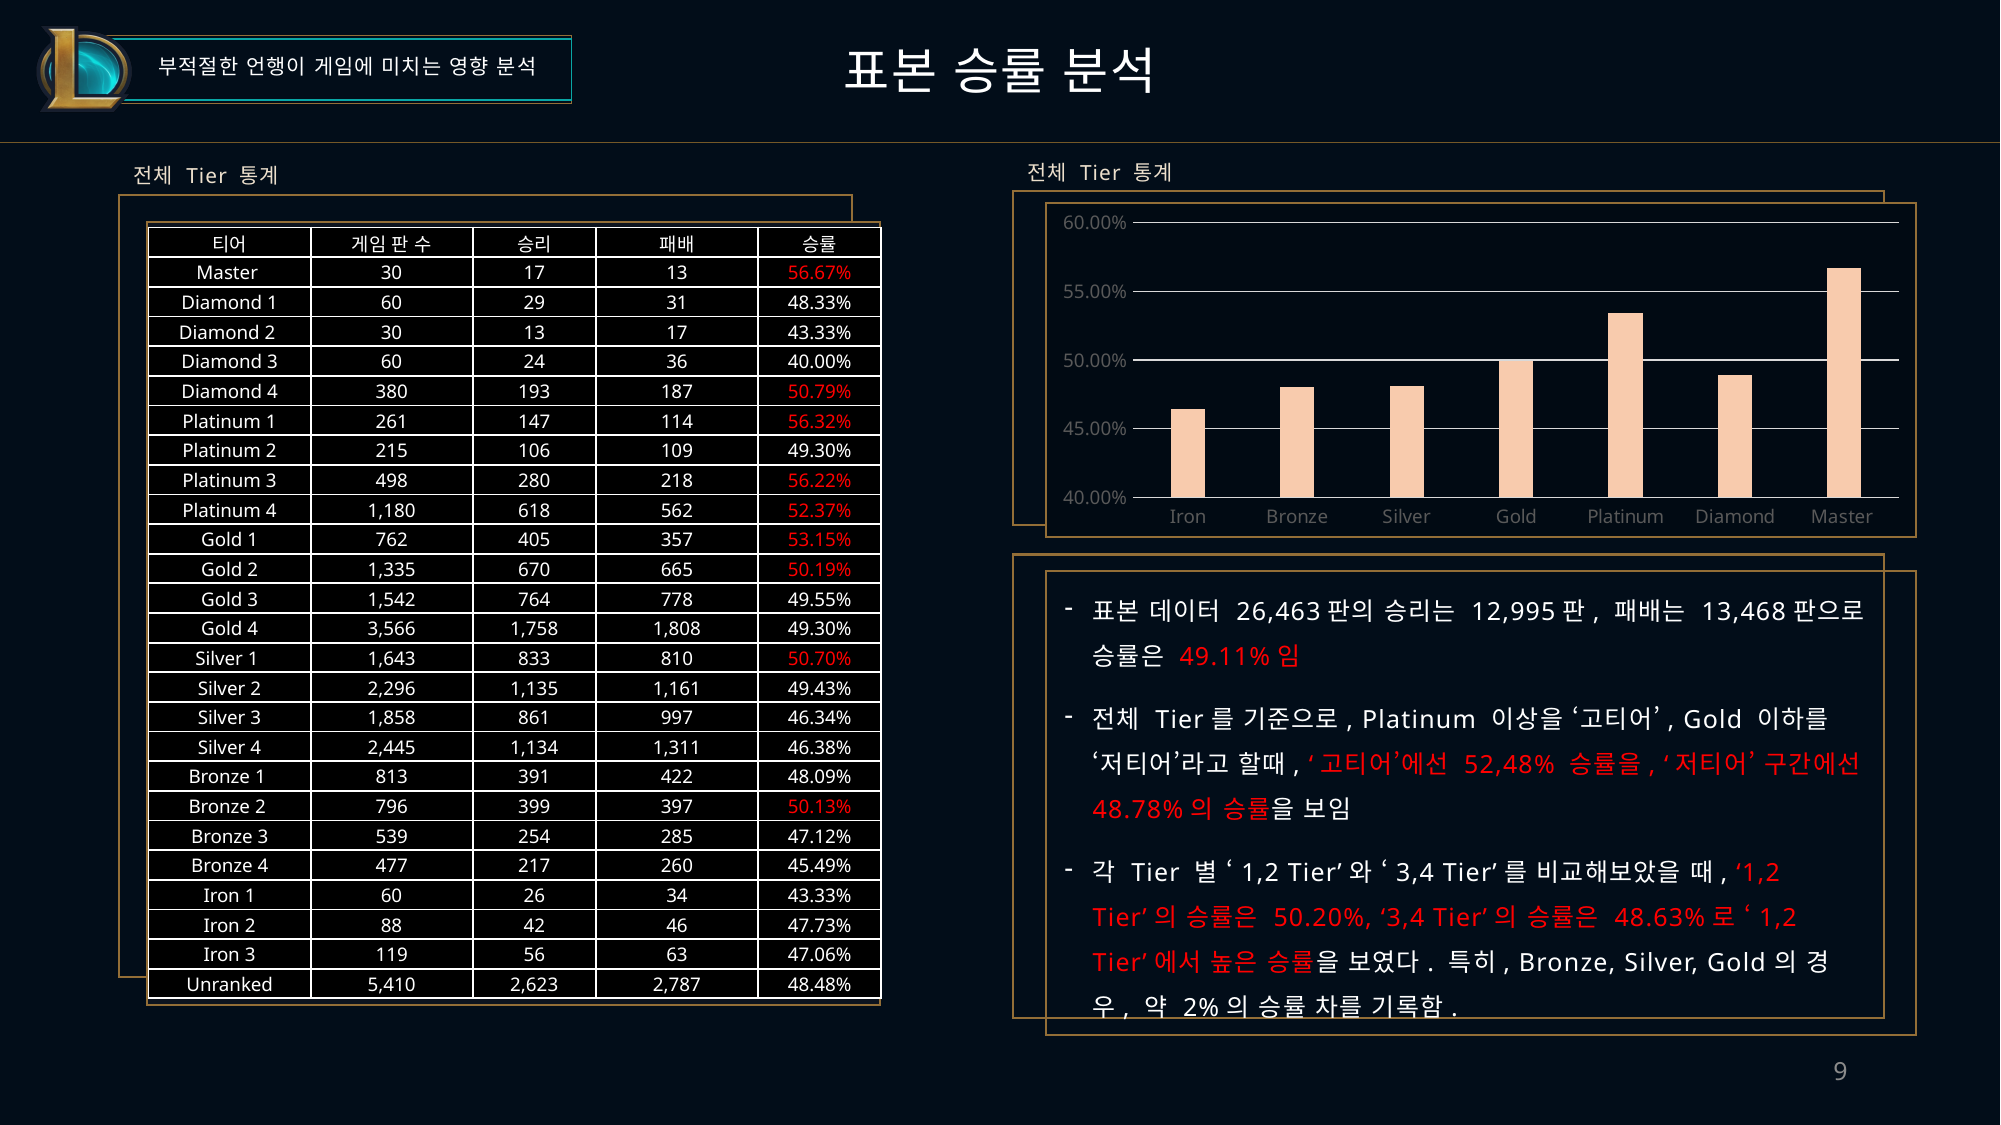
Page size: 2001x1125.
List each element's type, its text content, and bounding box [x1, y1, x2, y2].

text_box 전체 Tier 통계 [1012, 152, 1321, 193]
text_box 표본 데이터 26,463판의 승리는 12,995판, 패배는 13,468판으로 승률은 49.11%임 전체 Tier를 기준으로, Platinum 이상을 ‘고티어’, Gold 이하를 ‘저티어’라고 할때, ‘고티어’에선 52,48% 승률을, ‘저티어’ 구간에선 48.78%의 승률을 보임 각 Tier 별 ‘1,2 Tier’와 ‘3,4 Tier’를 비교해보았을 때, ‘1,2 Tier’의 승률은 50.20%, ‘3,4 Tier’의 승률은 48.63%로 ‘1,2 Tier’에서 높은 승률을 보였다. 특히, Bronze, Silver, Gold의 경우, 약 2%의 승률 차를 기록함. [1049, 1035, 1884, 1119]
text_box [32, 25, 572, 113]
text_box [1012, 554, 1917, 1035]
text_box 표본 승률 분석 [738, 32, 1262, 107]
chart [1045, 202, 1917, 537]
text_box 전체 Tier 통계 [118, 155, 427, 196]
text_box [1012, 190, 1885, 526]
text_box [119, 194, 880, 1006]
